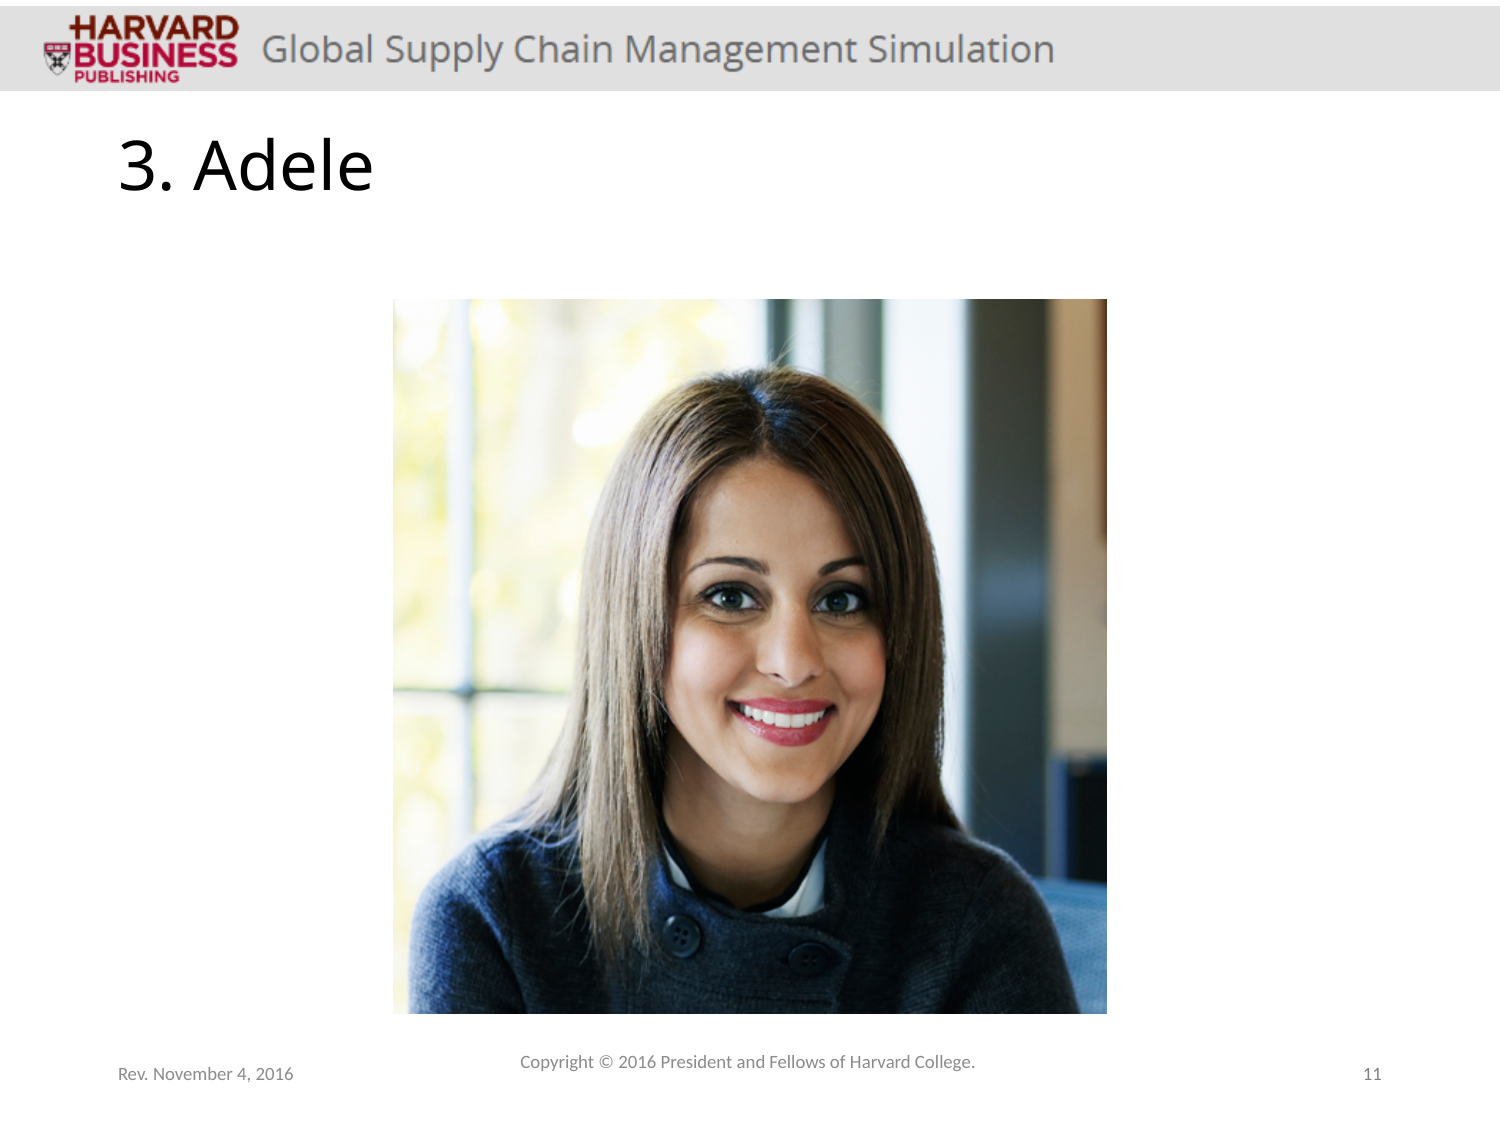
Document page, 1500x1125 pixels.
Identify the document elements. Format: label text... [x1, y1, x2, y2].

slide_number 11 [1059, 1042, 1397, 1103]
footer Copyright © 2016 President and Fellows of Harvard College. [496, 1042, 1004, 1103]
title 3. Adele [103, 59, 1397, 278]
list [393, 299, 1107, 1014]
picture [0, 6, 1500, 91]
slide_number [103, 1042, 441, 1103]
